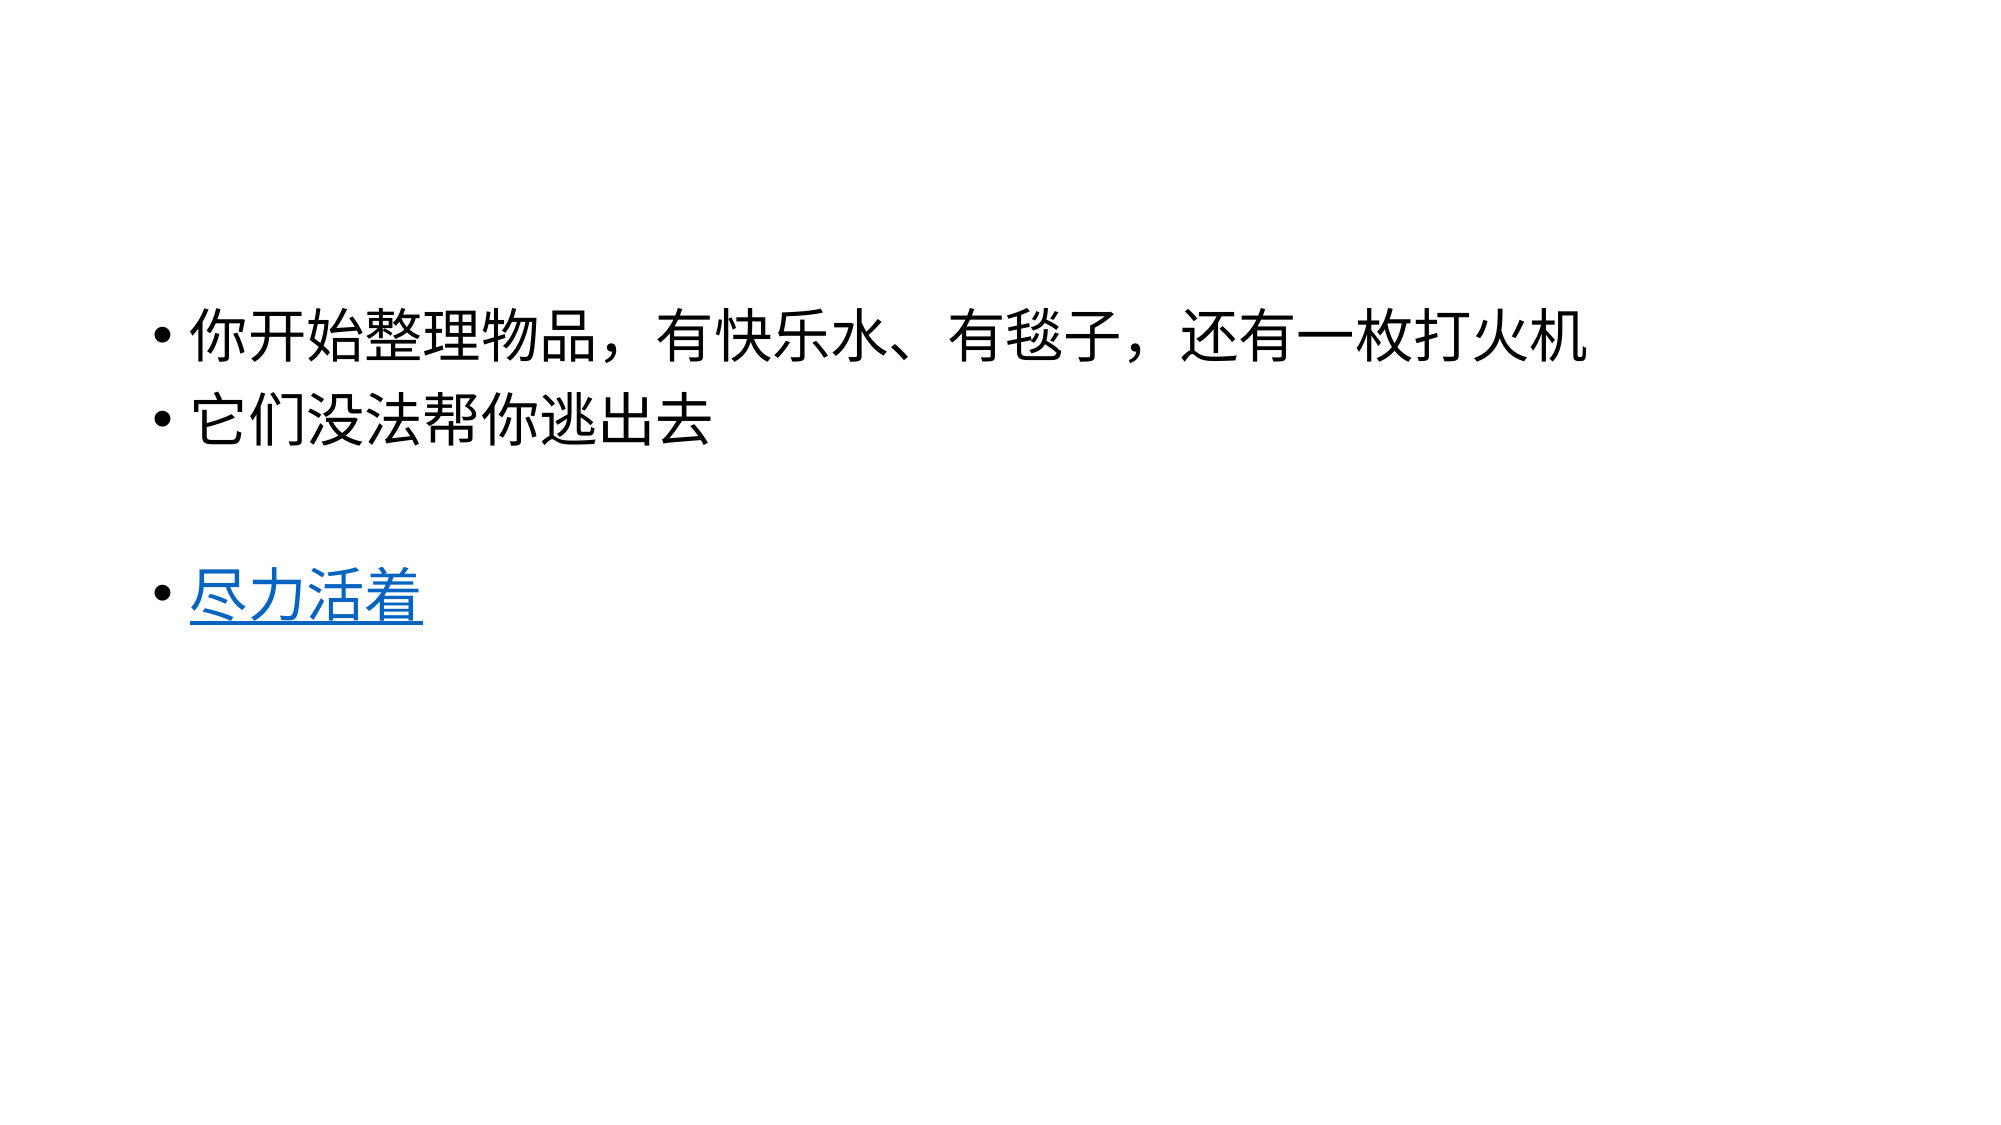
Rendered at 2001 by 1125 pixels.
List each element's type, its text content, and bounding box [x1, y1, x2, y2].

list 你开始整理物品，有快乐水、有毯子，还有一枚打火机 它们没法帮你逃出去 尽力活着 [137, 299, 1863, 1014]
